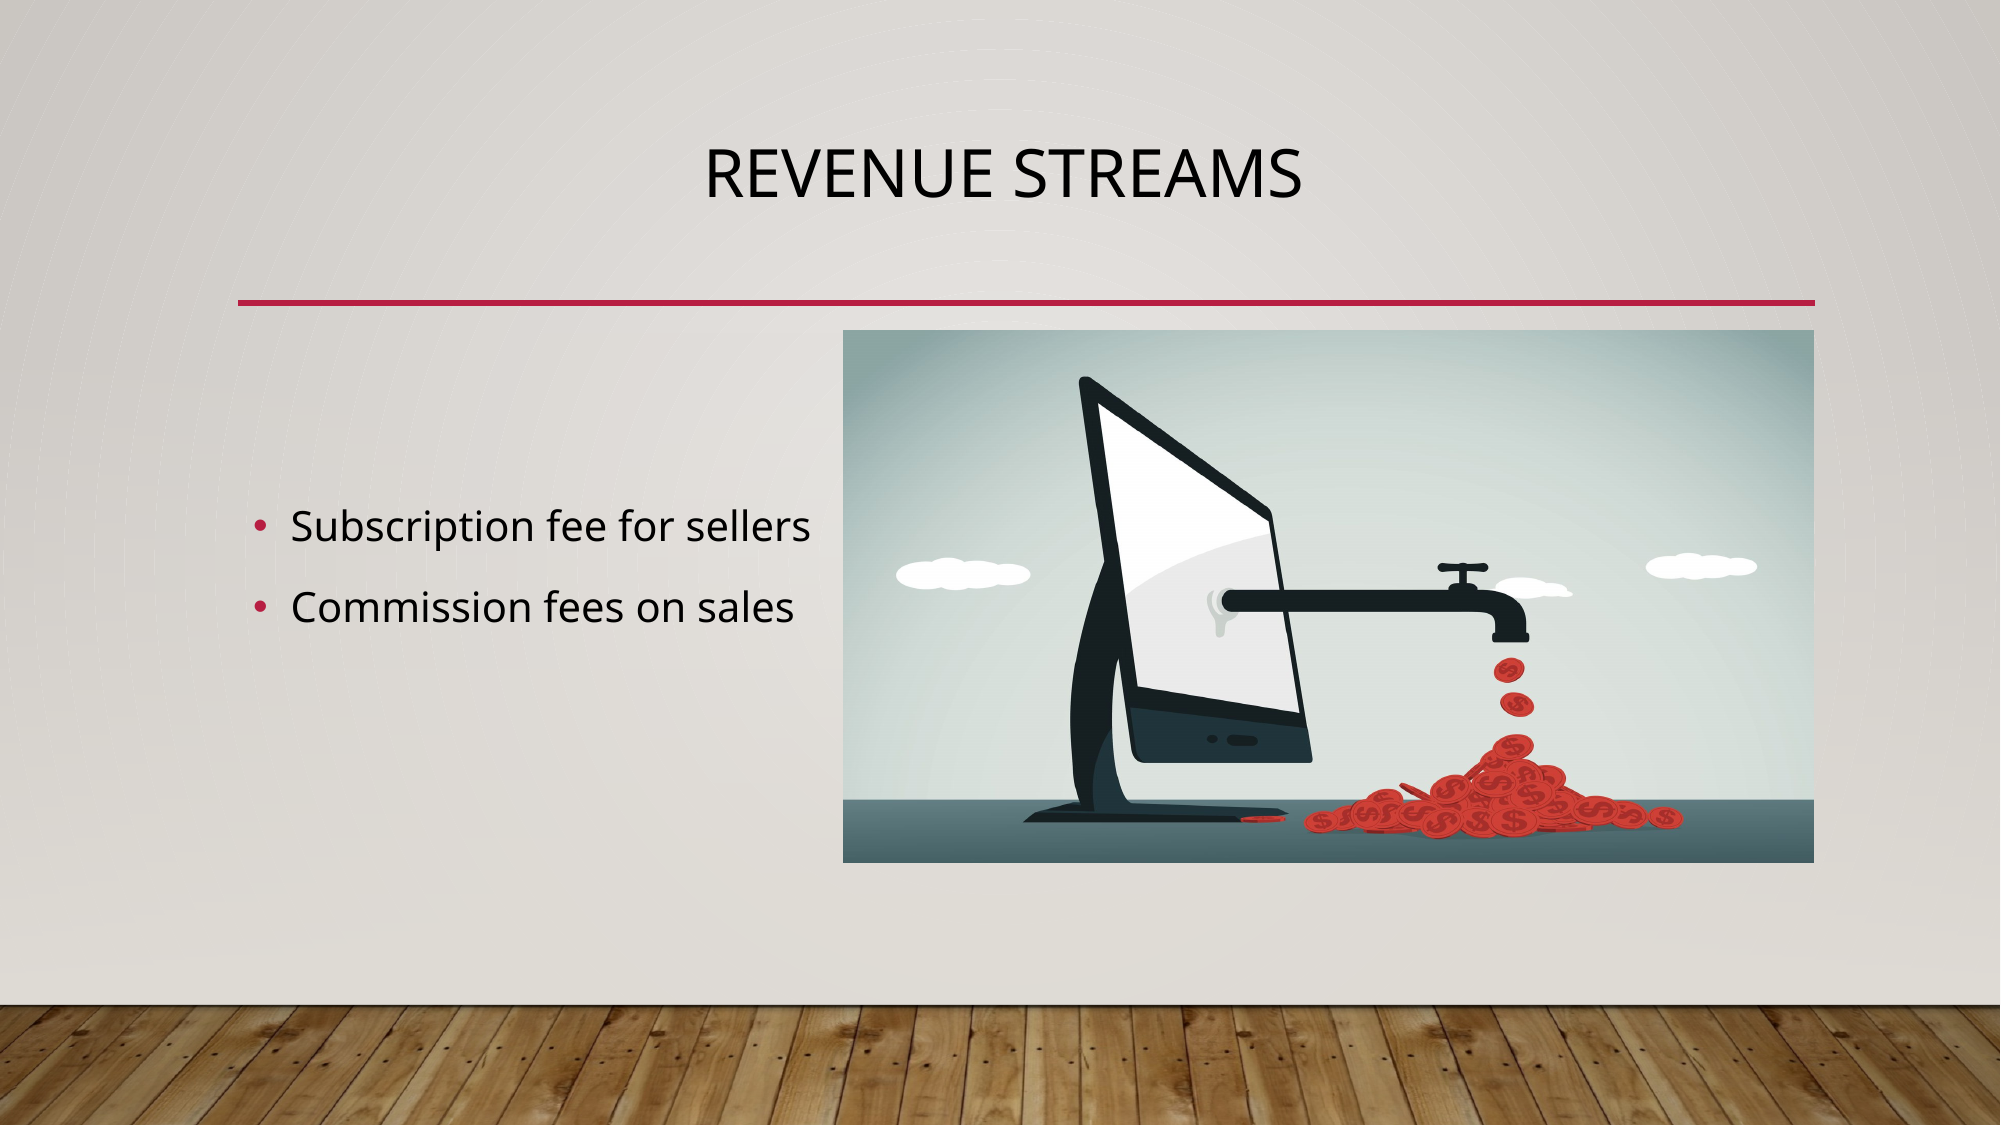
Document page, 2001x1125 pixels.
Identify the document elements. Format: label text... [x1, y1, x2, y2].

picture [0, 1005, 2000, 1125]
picture [843, 330, 1814, 863]
list Subscription fee for sellers Commission fees on sales [238, 330, 1814, 897]
title REVENUE STREAMS [238, 131, 1814, 305]
